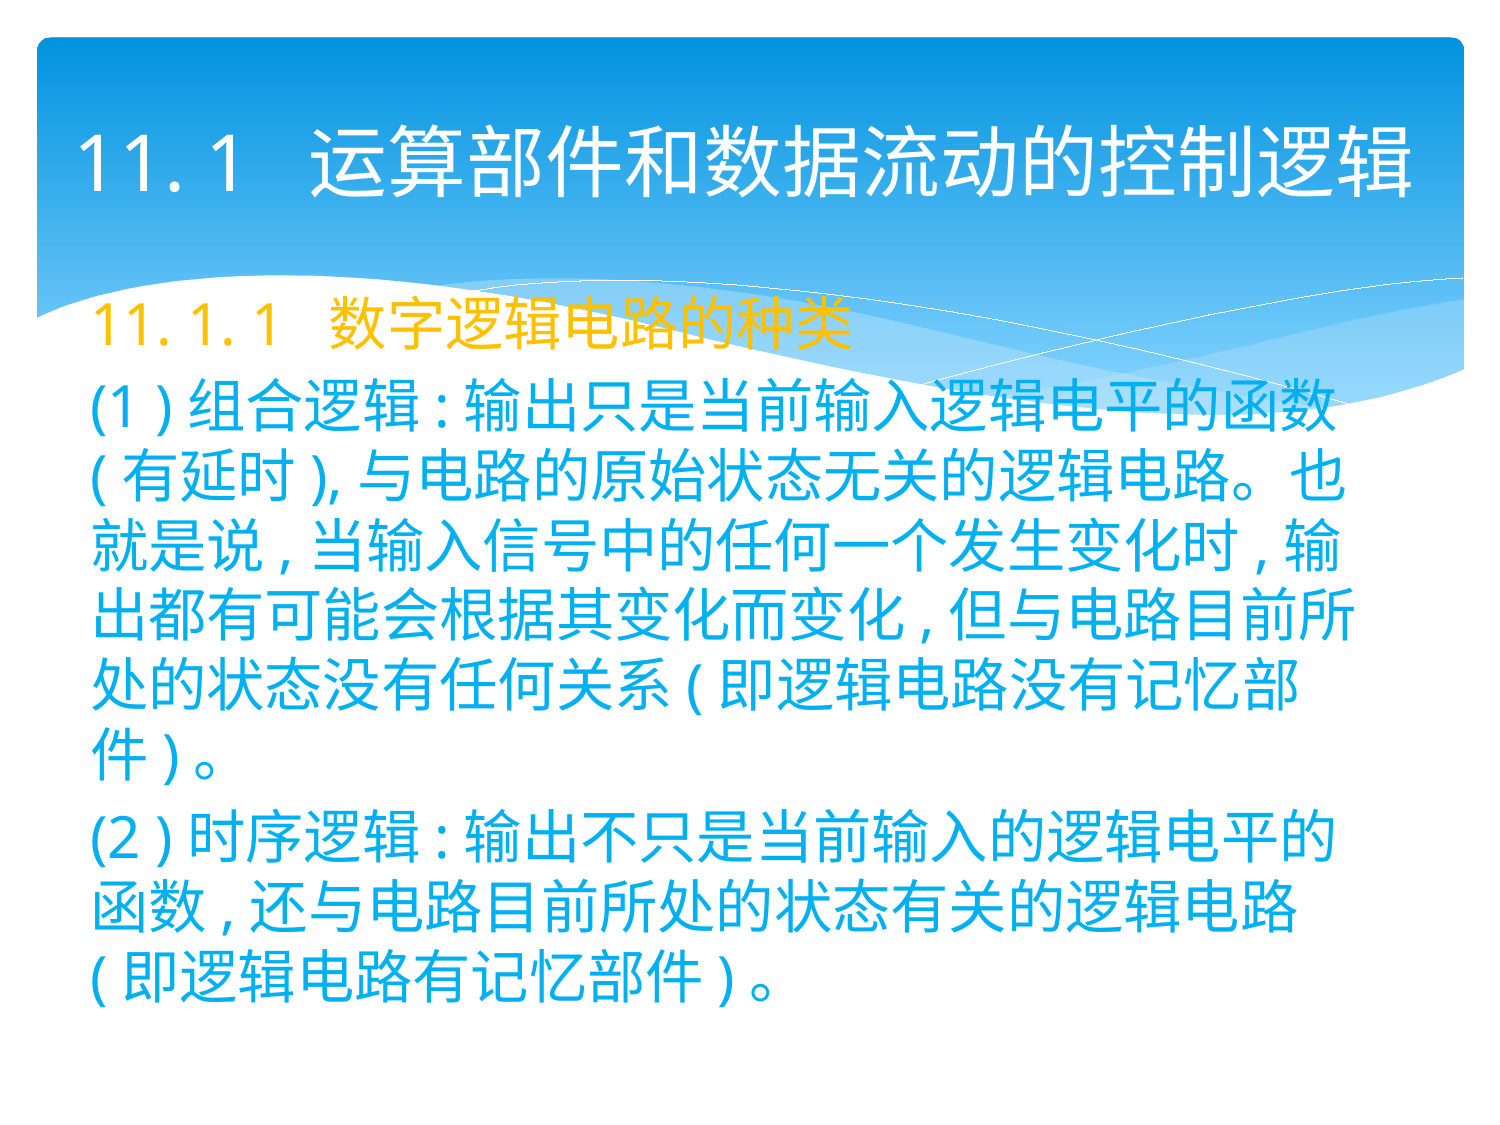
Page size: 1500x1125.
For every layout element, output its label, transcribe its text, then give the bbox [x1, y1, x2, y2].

list 11. 1. 1 数字逻辑电路的种类 (1 )组合逻辑:输出只是当前输入逻辑电平的函数(有延时),与电路的原始状态无关的逻辑电路。也就是说,当输入信号中的任何一个发生变化时,输出都有可能会根据其变化而变化,但与电路目前所处的状态没有任何关系(即逻辑电路没有记忆部件)。 (2 )时序逻辑:输出不只是当前输入的逻辑电平的函数,还与电路目前所处的状态有关的逻辑电路(即逻辑电路有记忆部件)。 [75, 279, 1404, 846]
title 11. 1 运算部件和数据流动的控制逻辑 [58, 57, 1442, 264]
